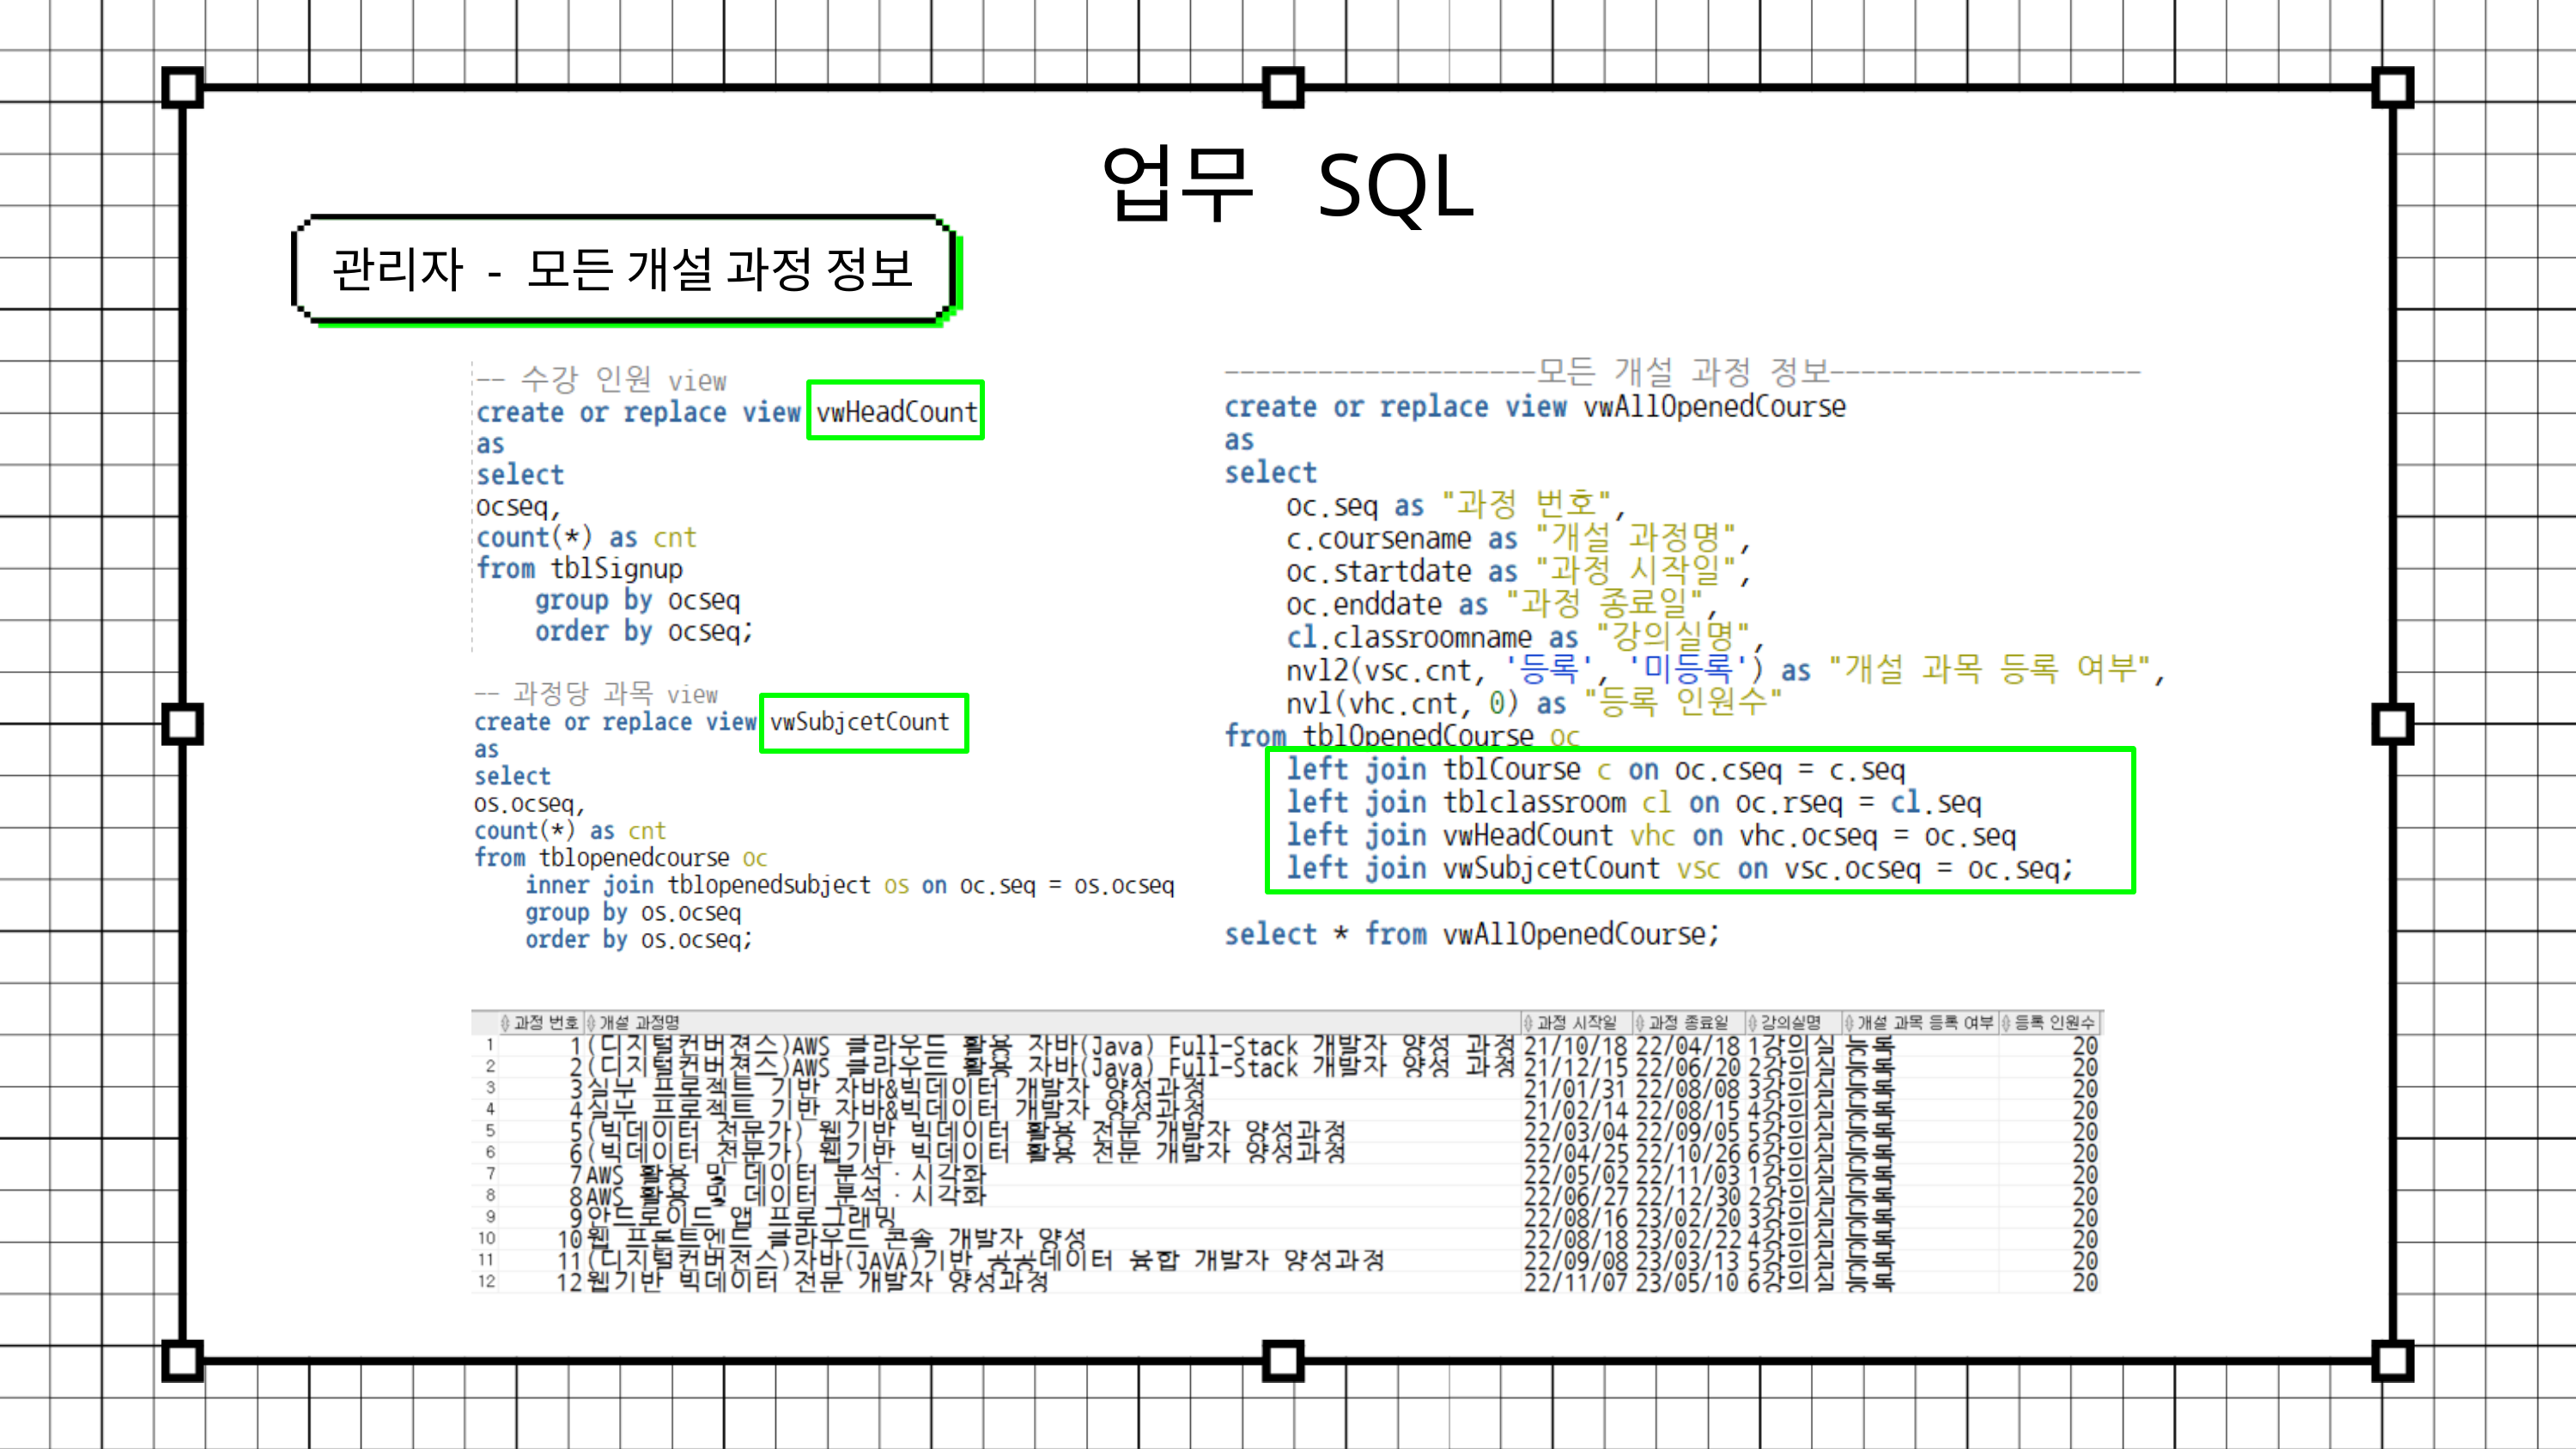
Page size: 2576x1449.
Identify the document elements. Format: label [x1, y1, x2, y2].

text_box [0, 164, 1296, 383]
picture [0, 0, 2576, 1449]
